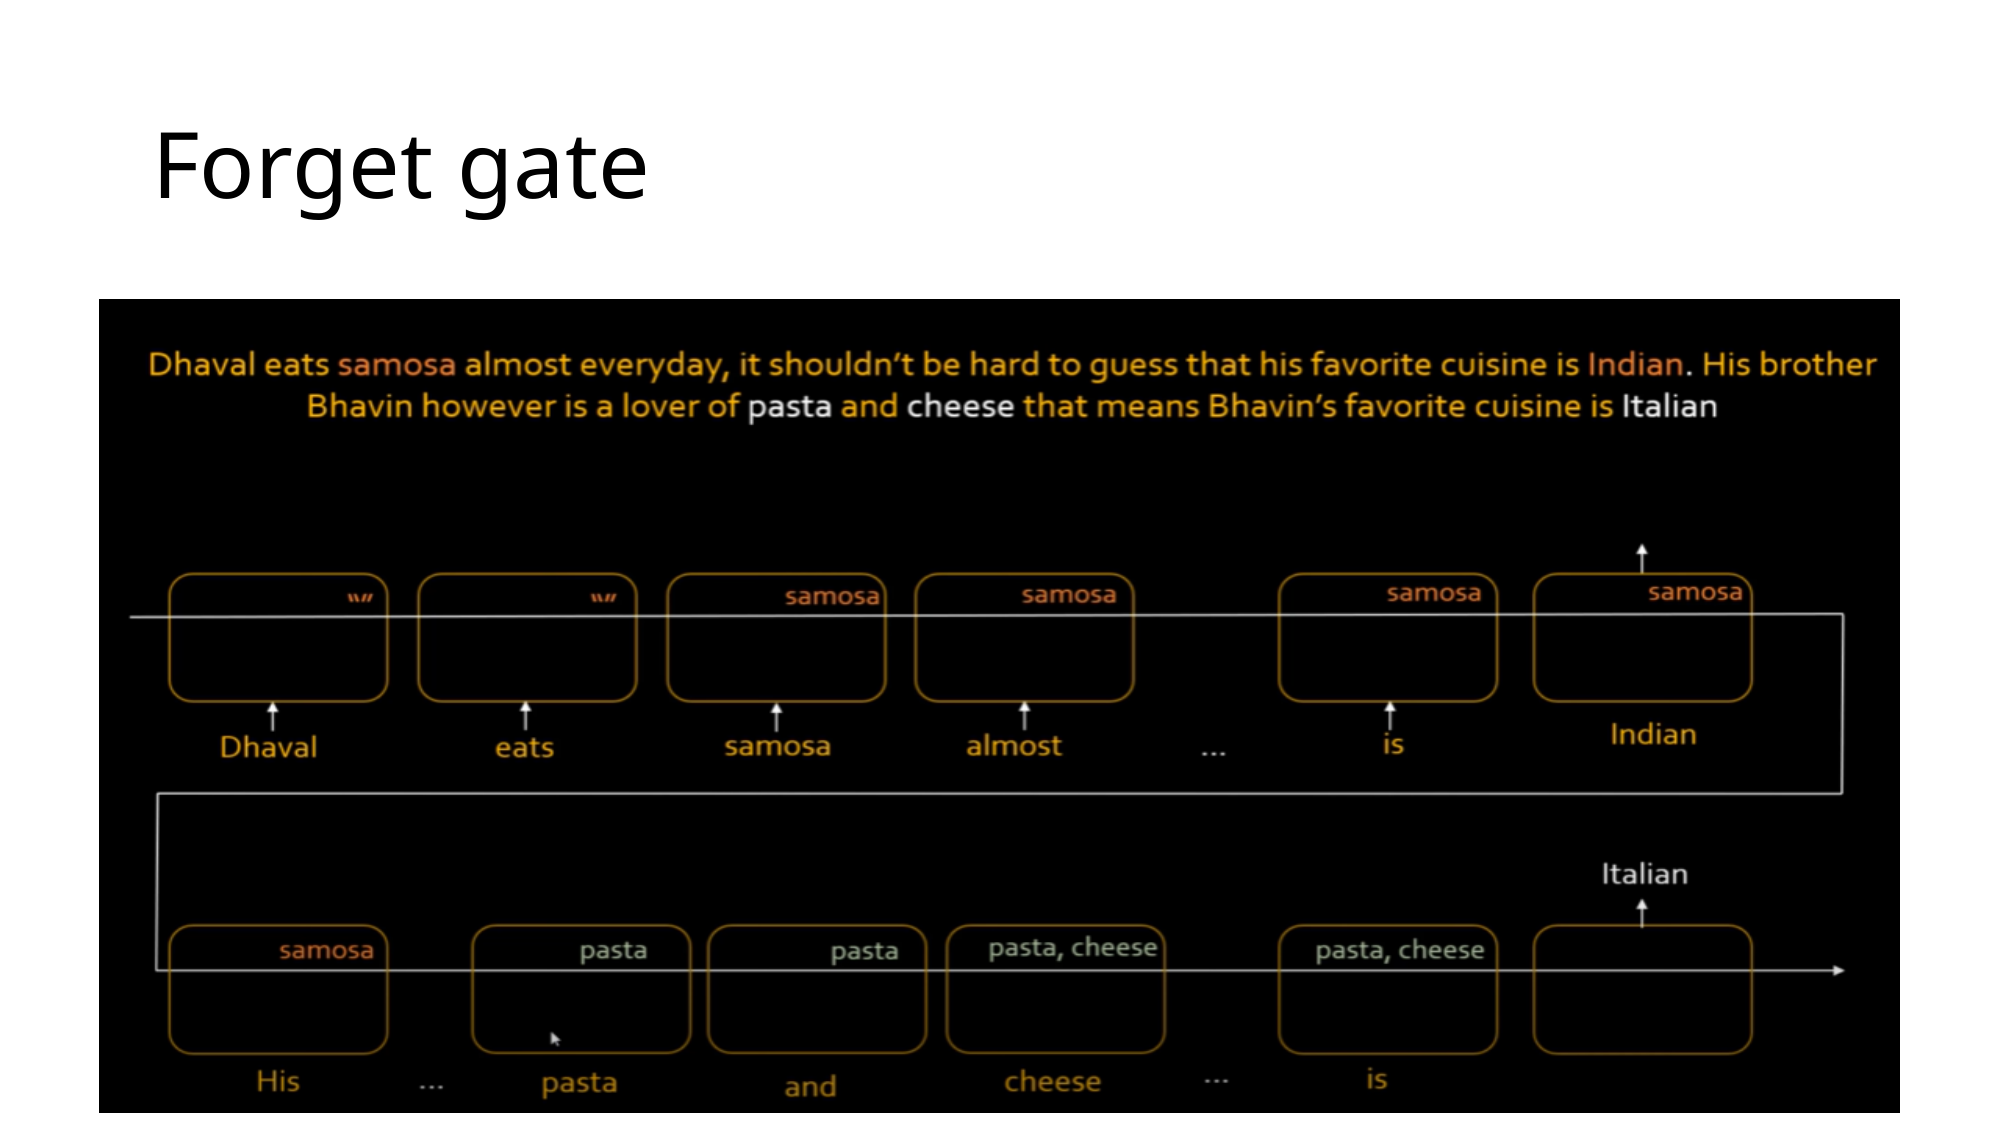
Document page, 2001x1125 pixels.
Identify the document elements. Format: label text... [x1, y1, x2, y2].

picture [99, 299, 1900, 1113]
title Forget gate [137, 59, 1863, 278]
